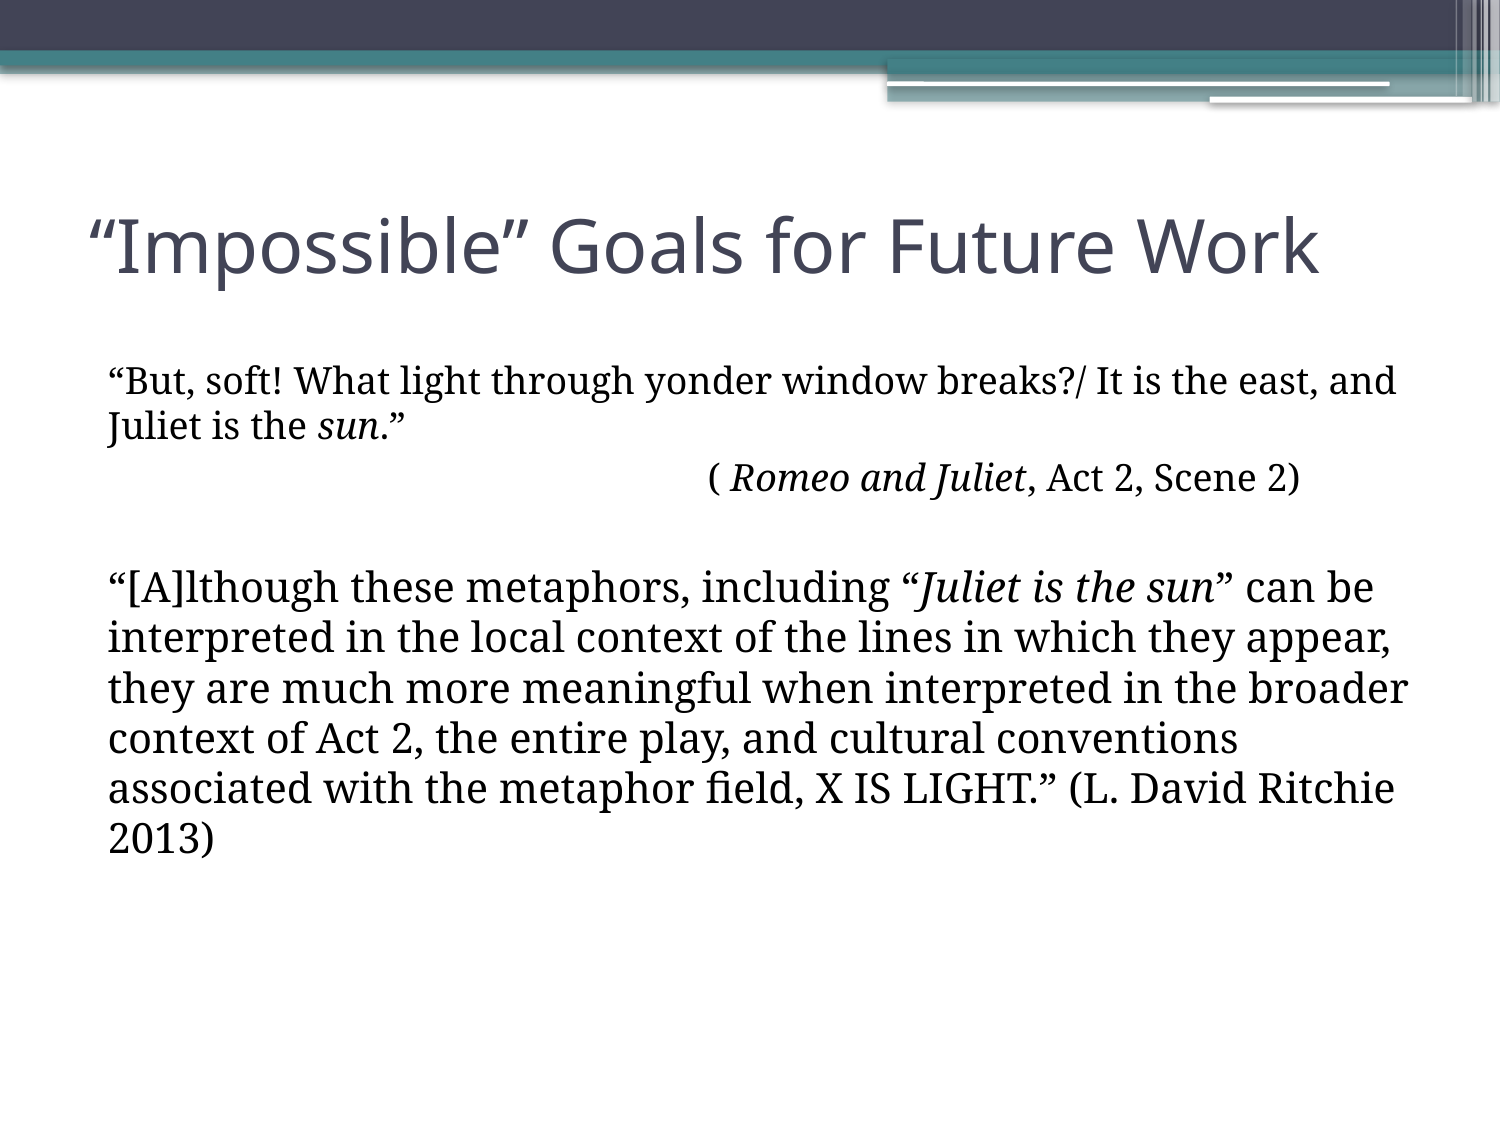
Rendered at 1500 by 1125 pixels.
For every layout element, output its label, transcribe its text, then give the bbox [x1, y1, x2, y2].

title “Impossible” Goals for Future Work [75, 172, 1425, 315]
list “But, soft! What light through yonder window breaks?/ It is the east, and Juliet is the sun.” ( Romeo and Juliet, Act 2, Scene 2) “[A]lthough these metaphors, including “Juliet is the sun” can be interpreted in the local context of the lines in which they appear, they are much more meaningful when interpreted in the broader context of Act 2, the entire play, and cultural conventions associated with the metaphor field, X IS LIGHT.” (L. David Ritchie 2013) [75, 349, 1425, 1094]
